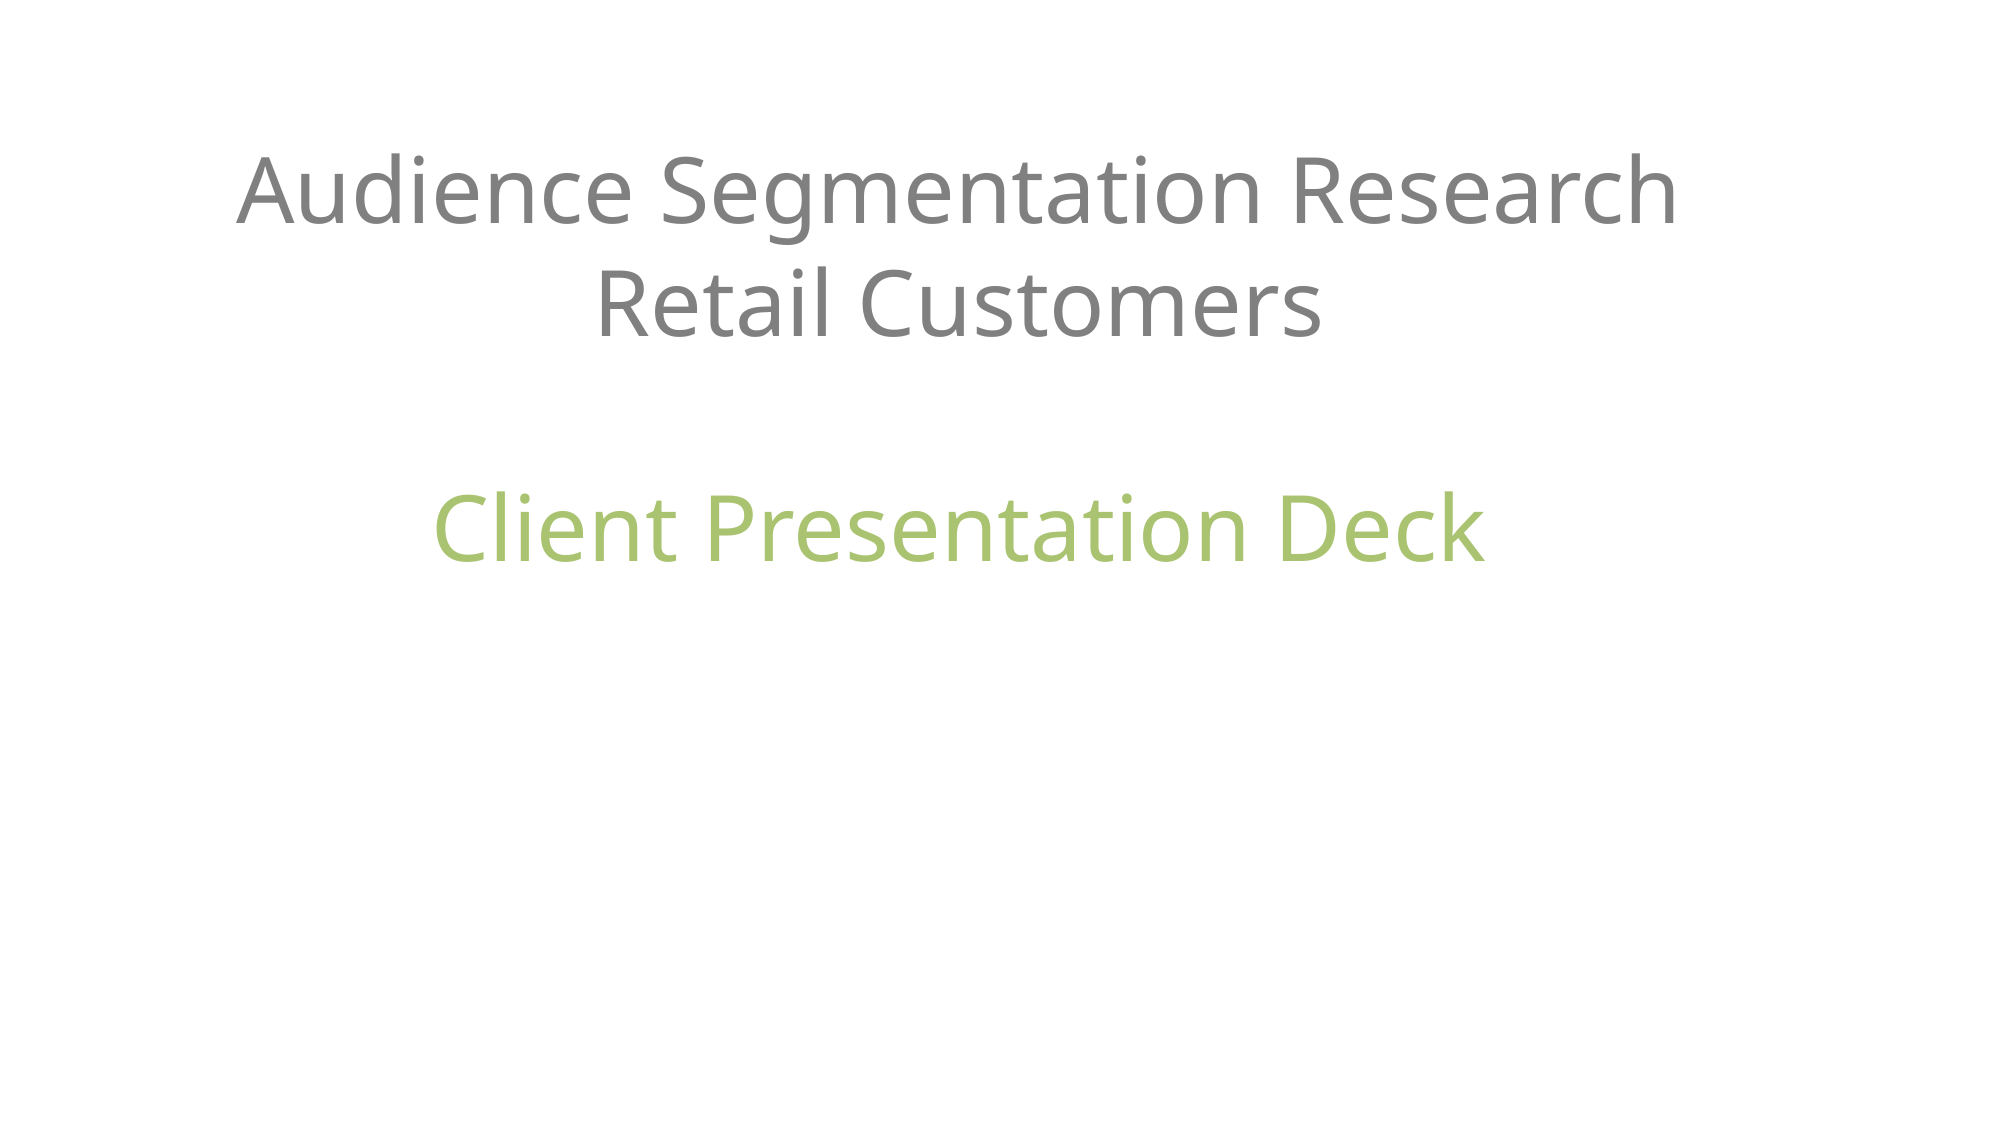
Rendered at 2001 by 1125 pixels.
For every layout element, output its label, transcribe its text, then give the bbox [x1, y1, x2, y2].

text_box Audience Segmentation Research Retail Customers Client Presentation Deck [209, 119, 1710, 599]
